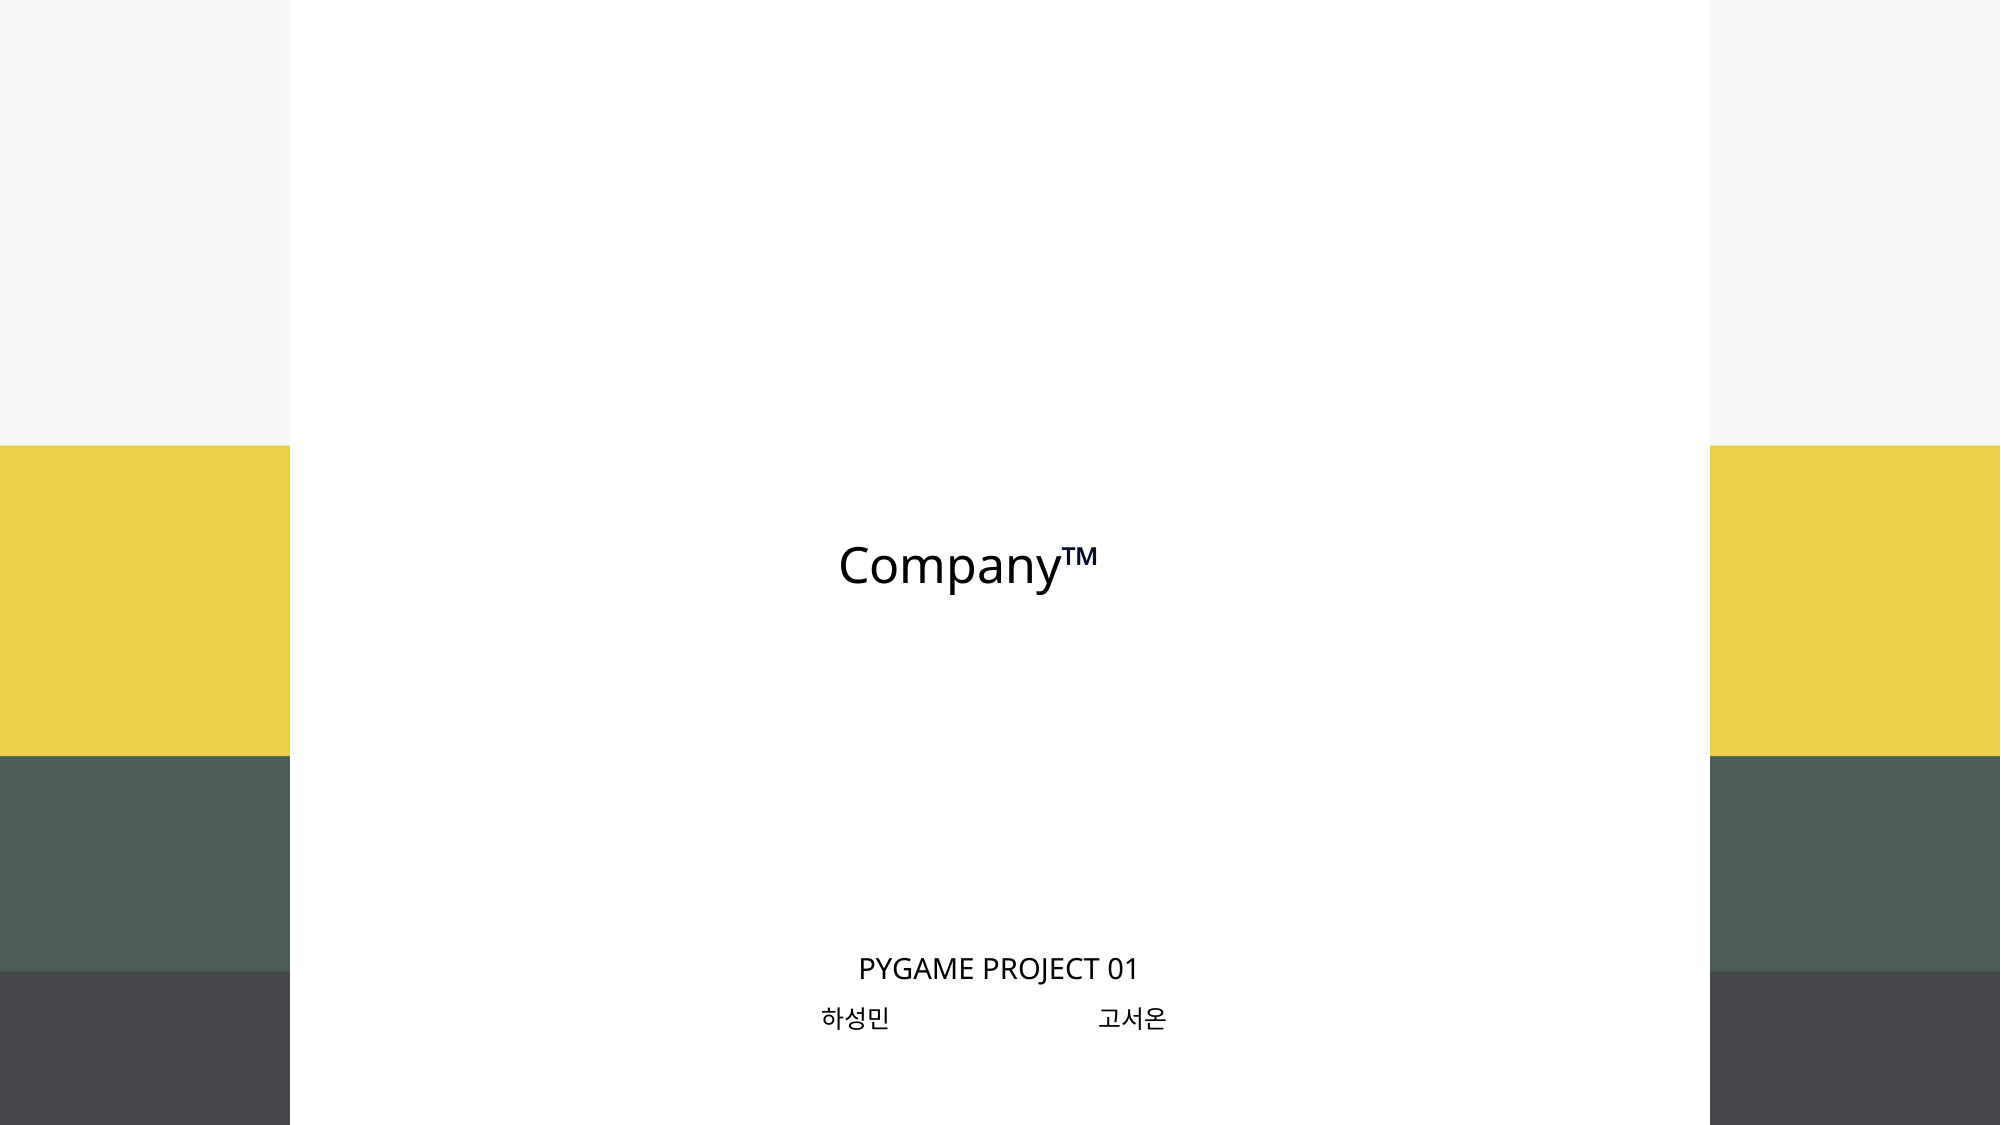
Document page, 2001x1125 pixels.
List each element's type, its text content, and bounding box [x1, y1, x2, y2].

picture [0, 0, 290, 1125]
text_box 고서온 [1091, 996, 1176, 1042]
text_box 하성민 [814, 996, 899, 1042]
text_box Company™ [830, 526, 1170, 602]
picture [1710, 0, 2000, 1125]
text_box PYGAME PROJECT 01 [850, 942, 1149, 993]
